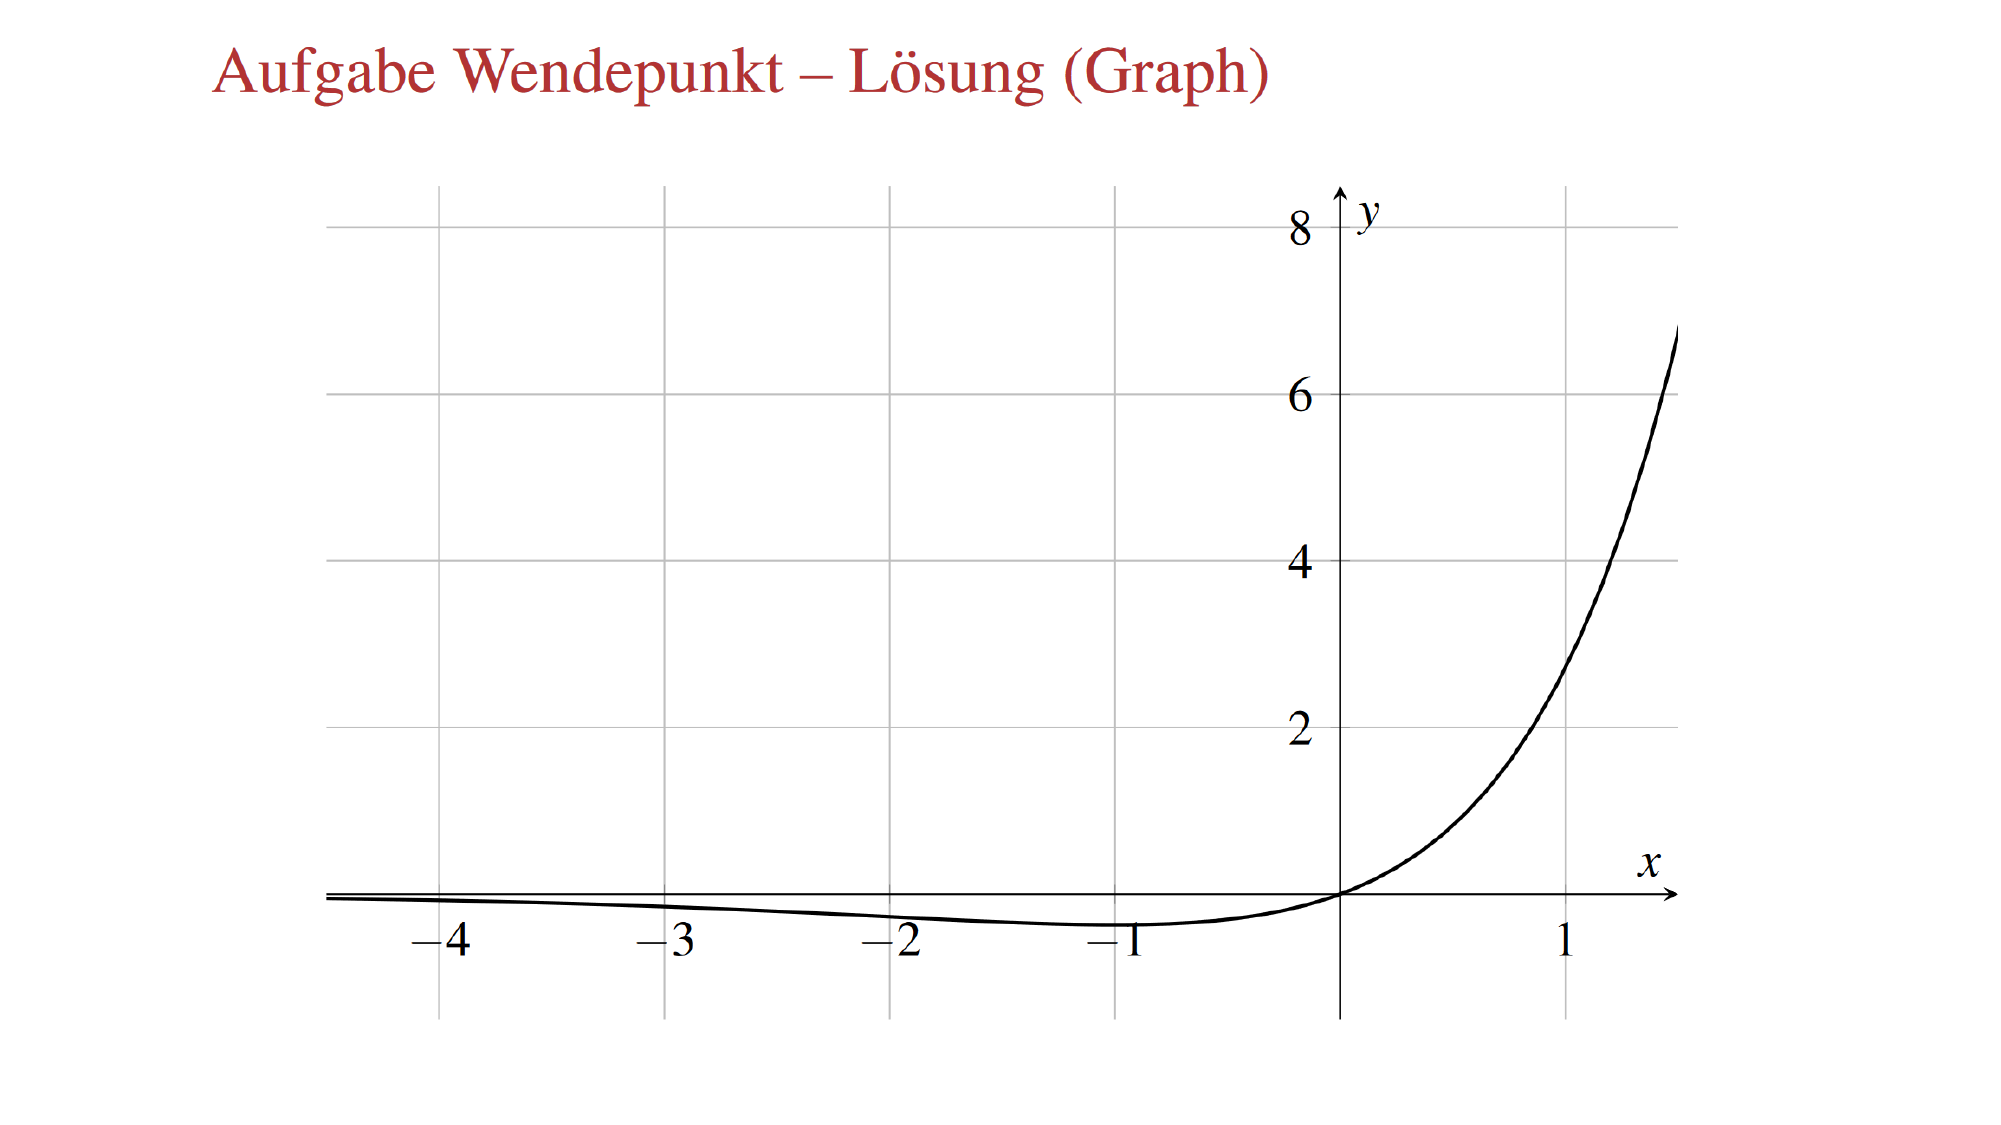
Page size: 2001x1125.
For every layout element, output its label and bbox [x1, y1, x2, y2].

picture [181, 0, 1819, 1125]
